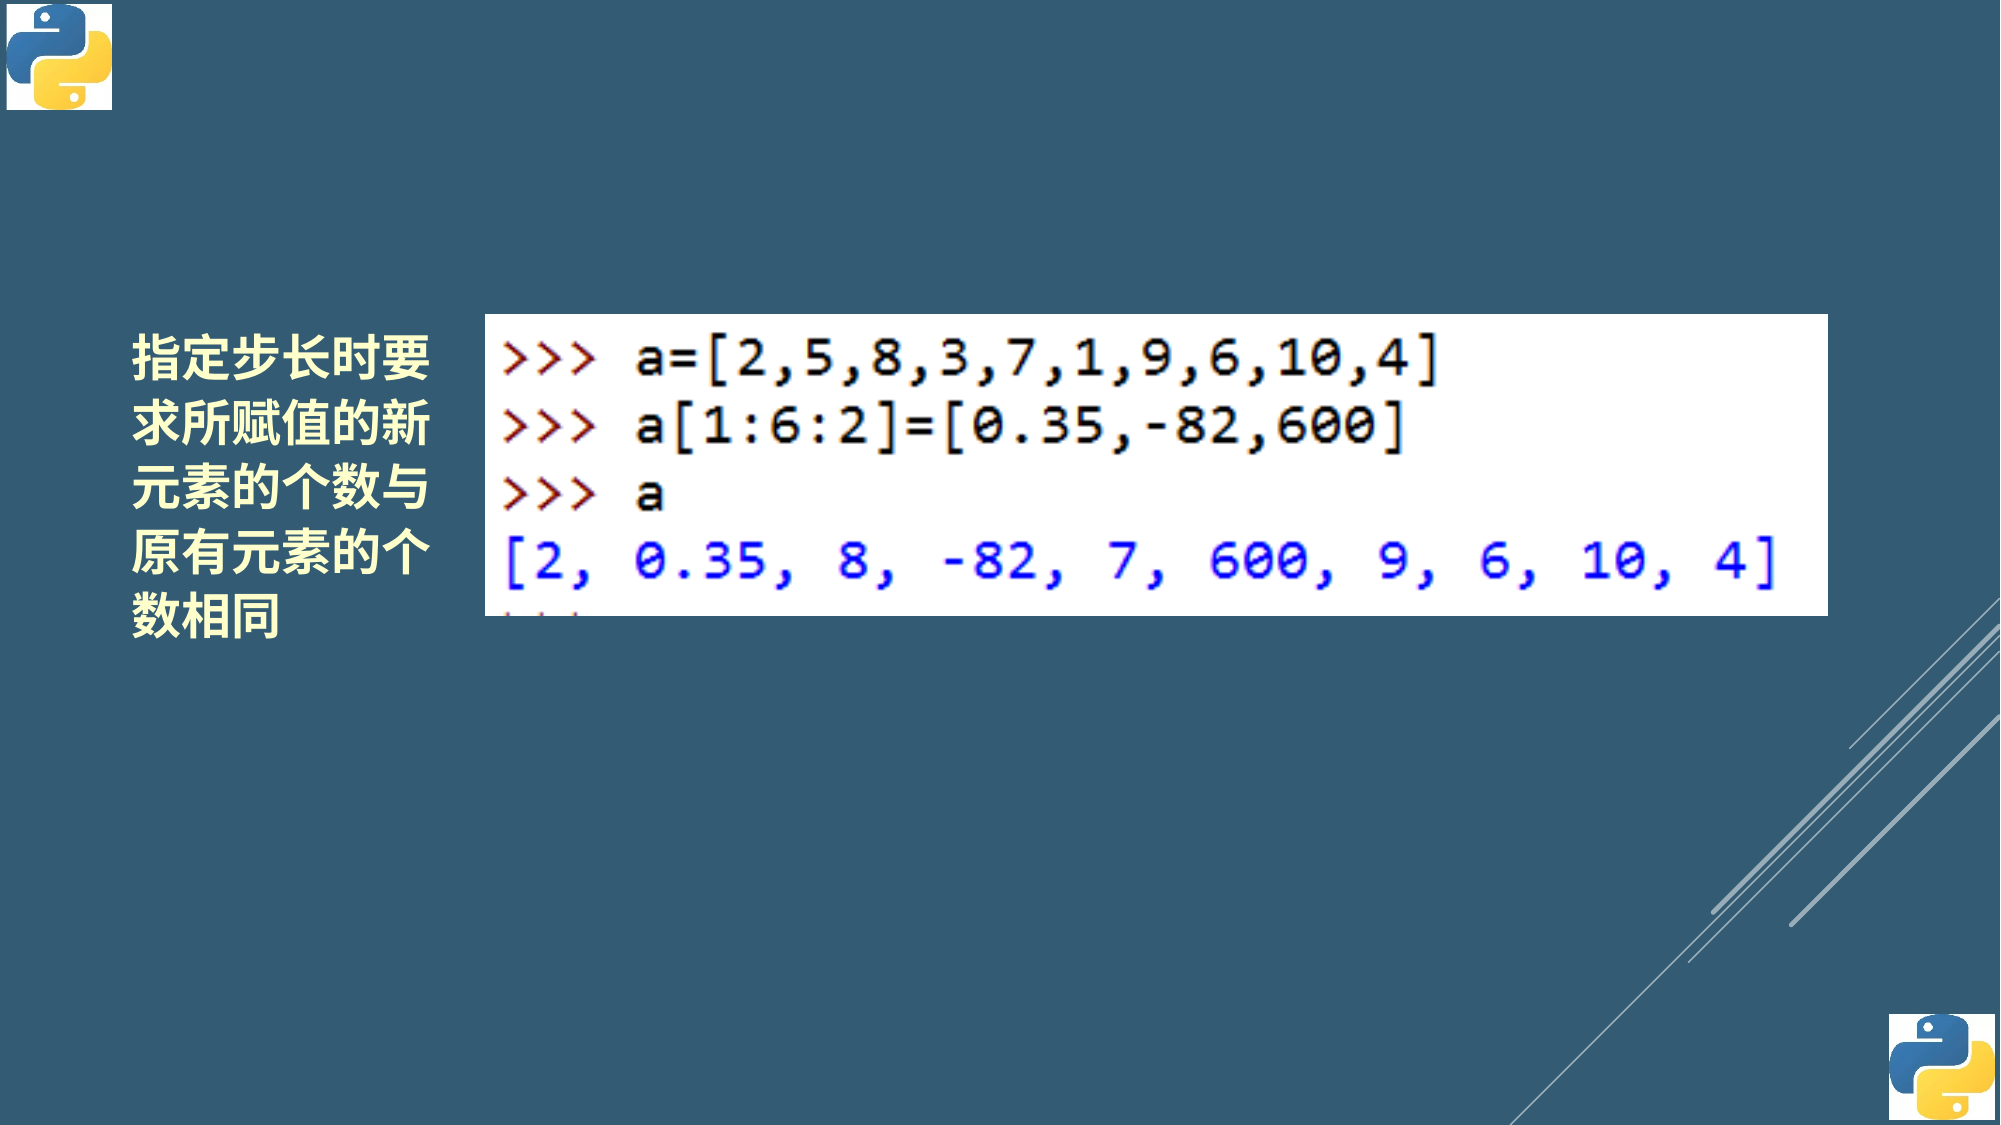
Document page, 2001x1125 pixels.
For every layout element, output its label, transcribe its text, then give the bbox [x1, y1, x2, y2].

picture [1889, 1014, 1995, 1120]
picture [6, 4, 112, 110]
picture [485, 314, 1828, 616]
text_box 指定步长时要求所赋值的新元素的个数与原有元素的个数相同 [116, 314, 461, 653]
